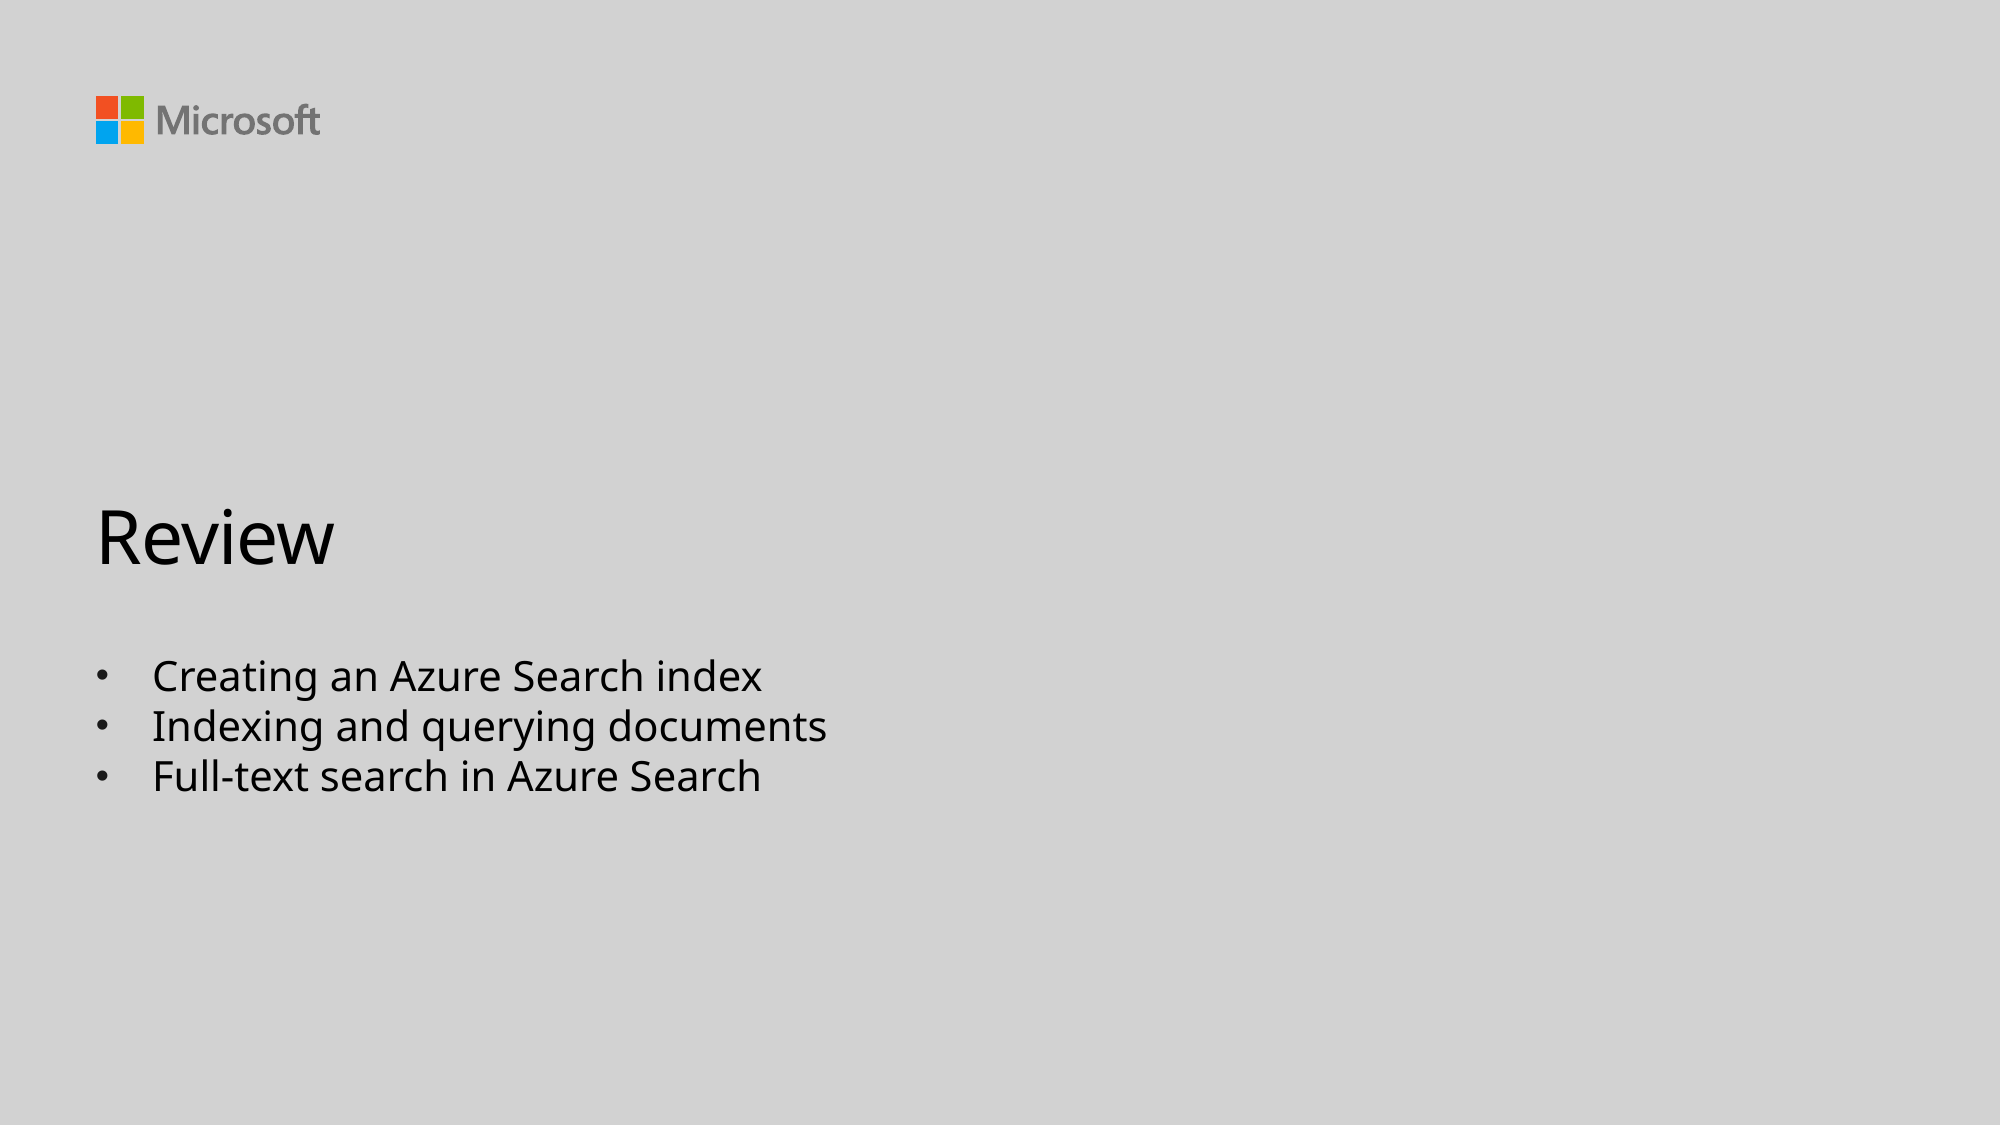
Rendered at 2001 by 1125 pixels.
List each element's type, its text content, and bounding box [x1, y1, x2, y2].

title Review [95, 488, 1596, 580]
list Creating an Azure Search index Indexing and querying documents Full-text search in Azure Search [95, 650, 1596, 802]
